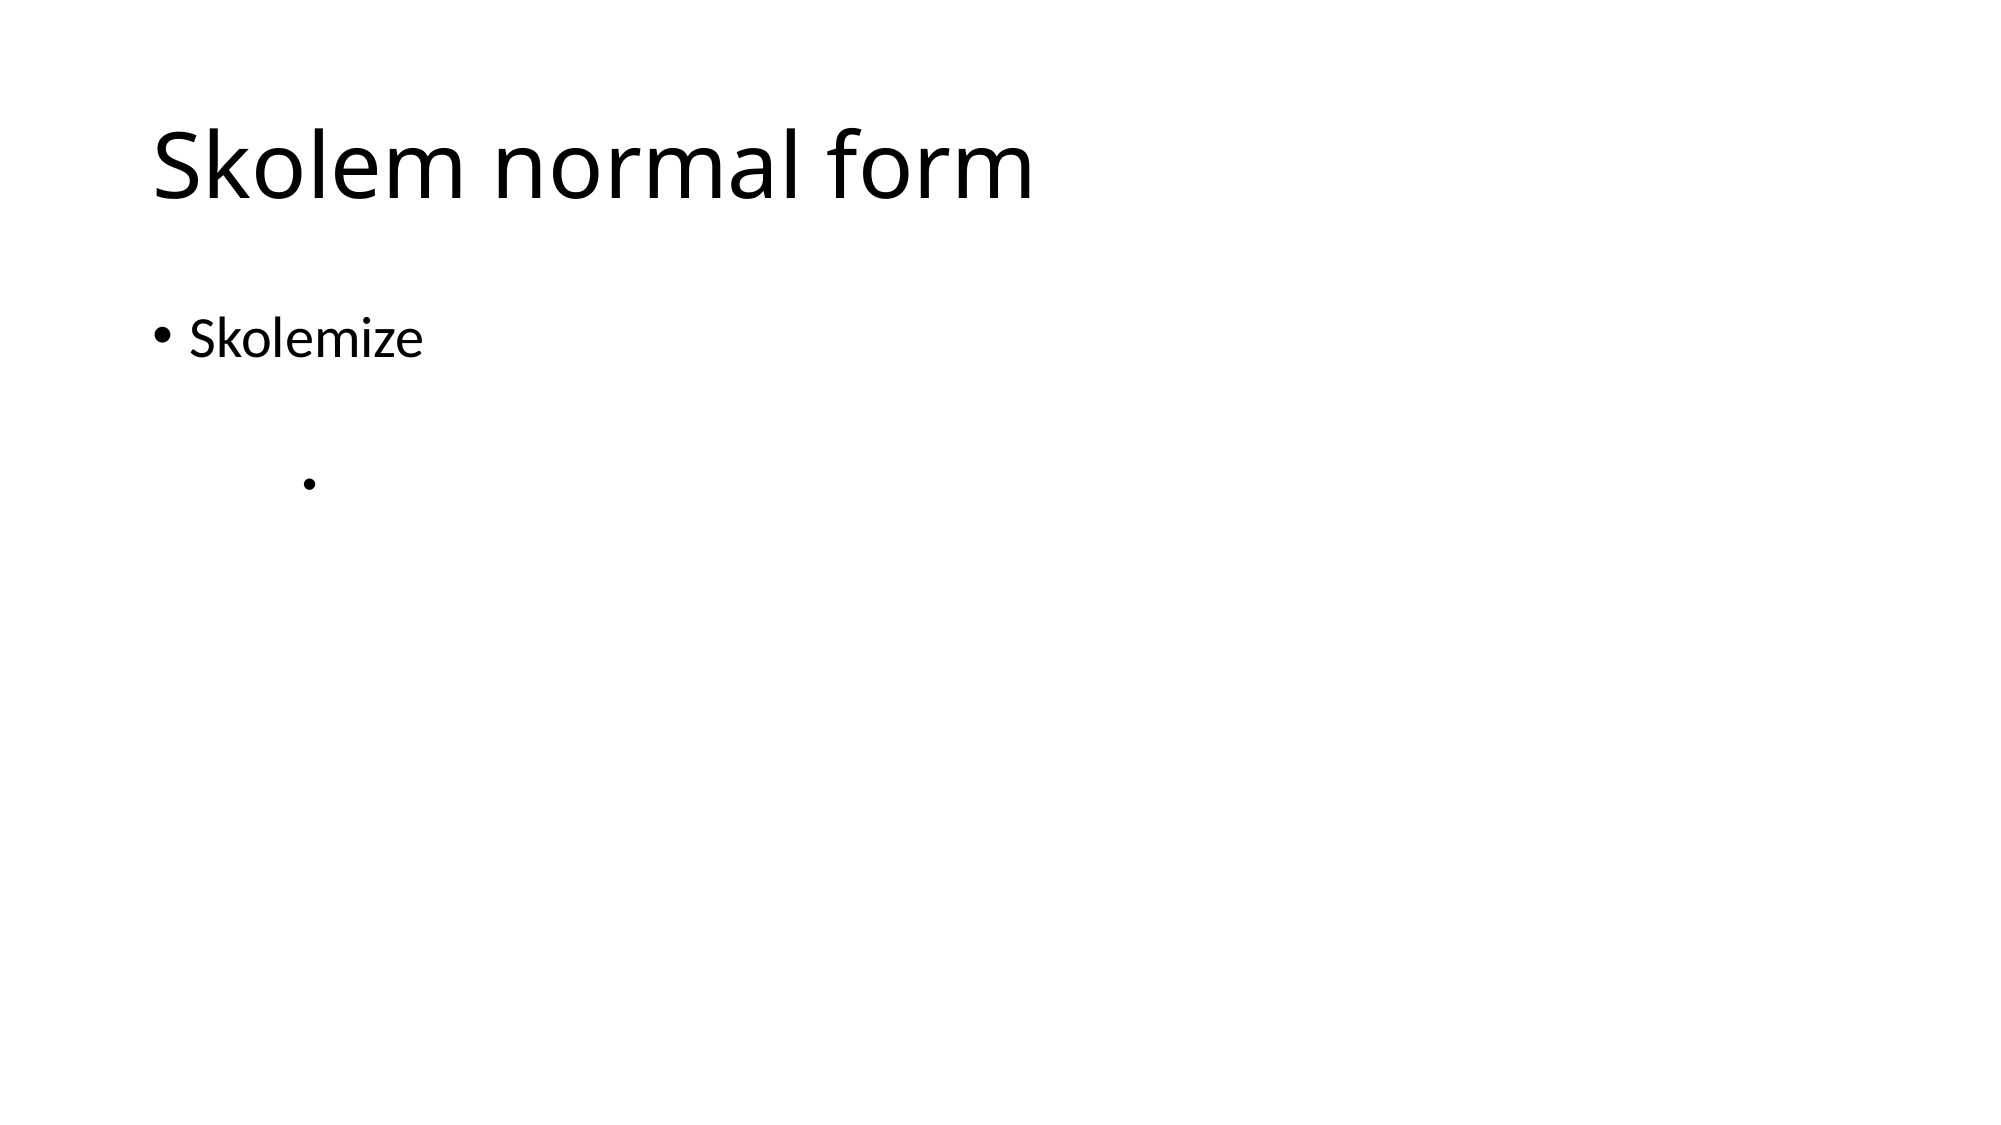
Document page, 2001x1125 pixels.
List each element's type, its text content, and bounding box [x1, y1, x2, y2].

title Skolem normal form [137, 59, 1863, 278]
